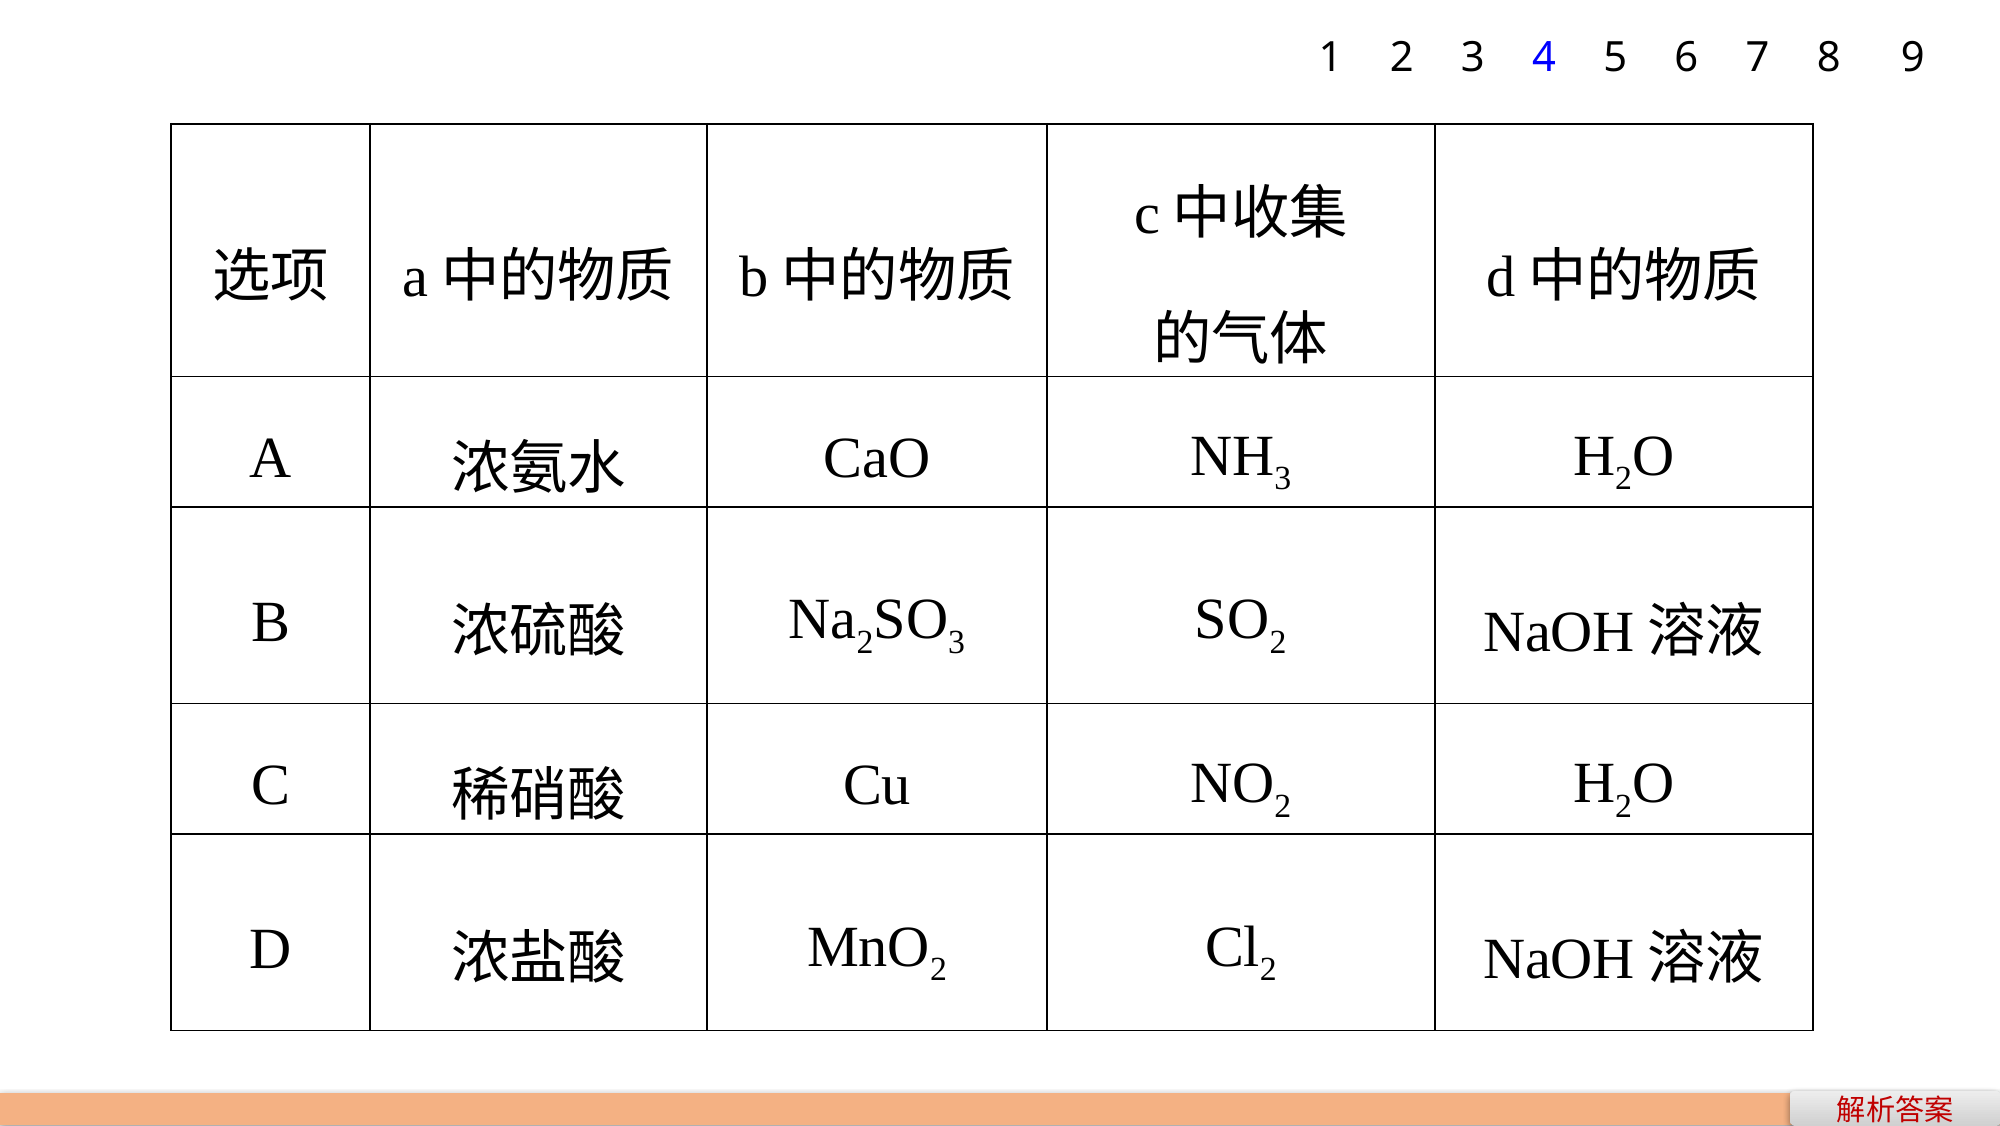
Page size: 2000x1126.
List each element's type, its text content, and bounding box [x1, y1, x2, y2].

table_header d中的物质 [1436, 125, 1812, 376]
table_cell H2O [1436, 377, 1812, 506]
text_box 7 [1730, 7, 1790, 102]
table_header c中收集 的气体 [1048, 125, 1434, 376]
table_cell Cl2 [1048, 835, 1434, 1030]
table_cell H2O [1436, 704, 1812, 833]
text_box 1 [1303, 7, 1363, 102]
table_cell A [172, 377, 369, 506]
table_cell NaOH溶液 [1436, 508, 1812, 703]
table_cell C [172, 704, 369, 833]
table_cell NO2 [1048, 704, 1434, 833]
table_header b中的物质 [708, 125, 1046, 376]
table_cell 稀硝酸 [371, 704, 706, 833]
table_cell NH3 [1048, 377, 1434, 506]
table_cell 浓硫酸 [371, 508, 706, 703]
table_cell 浓盐酸 [371, 835, 706, 1030]
table_header 选项 [172, 125, 369, 376]
table_cell Cu [708, 704, 1046, 833]
table_cell Na2SO3 [708, 508, 1046, 703]
table_header a中的物质 [371, 125, 706, 376]
table_cell NaOH溶液 [1436, 835, 1812, 1030]
text_box 8 [1801, 7, 1861, 102]
text_box 9 [1872, 7, 1945, 102]
text_box [0, 1092, 1787, 1126]
table_cell MnO2 [708, 835, 1046, 1030]
table_cell CaO [708, 377, 1046, 506]
text_box 6 [1659, 7, 1719, 102]
text_box 解析答案 [1788, 1089, 2000, 1126]
table_cell SO2 [1048, 508, 1434, 703]
text_box 4 [1517, 7, 1577, 102]
table_cell 浓氨水 [371, 377, 706, 506]
text_box 3 [1445, 7, 1505, 102]
table_cell B [172, 508, 369, 703]
text_box 5 [1588, 7, 1648, 102]
table_cell D [172, 835, 369, 1030]
text_box 2 [1374, 7, 1434, 102]
